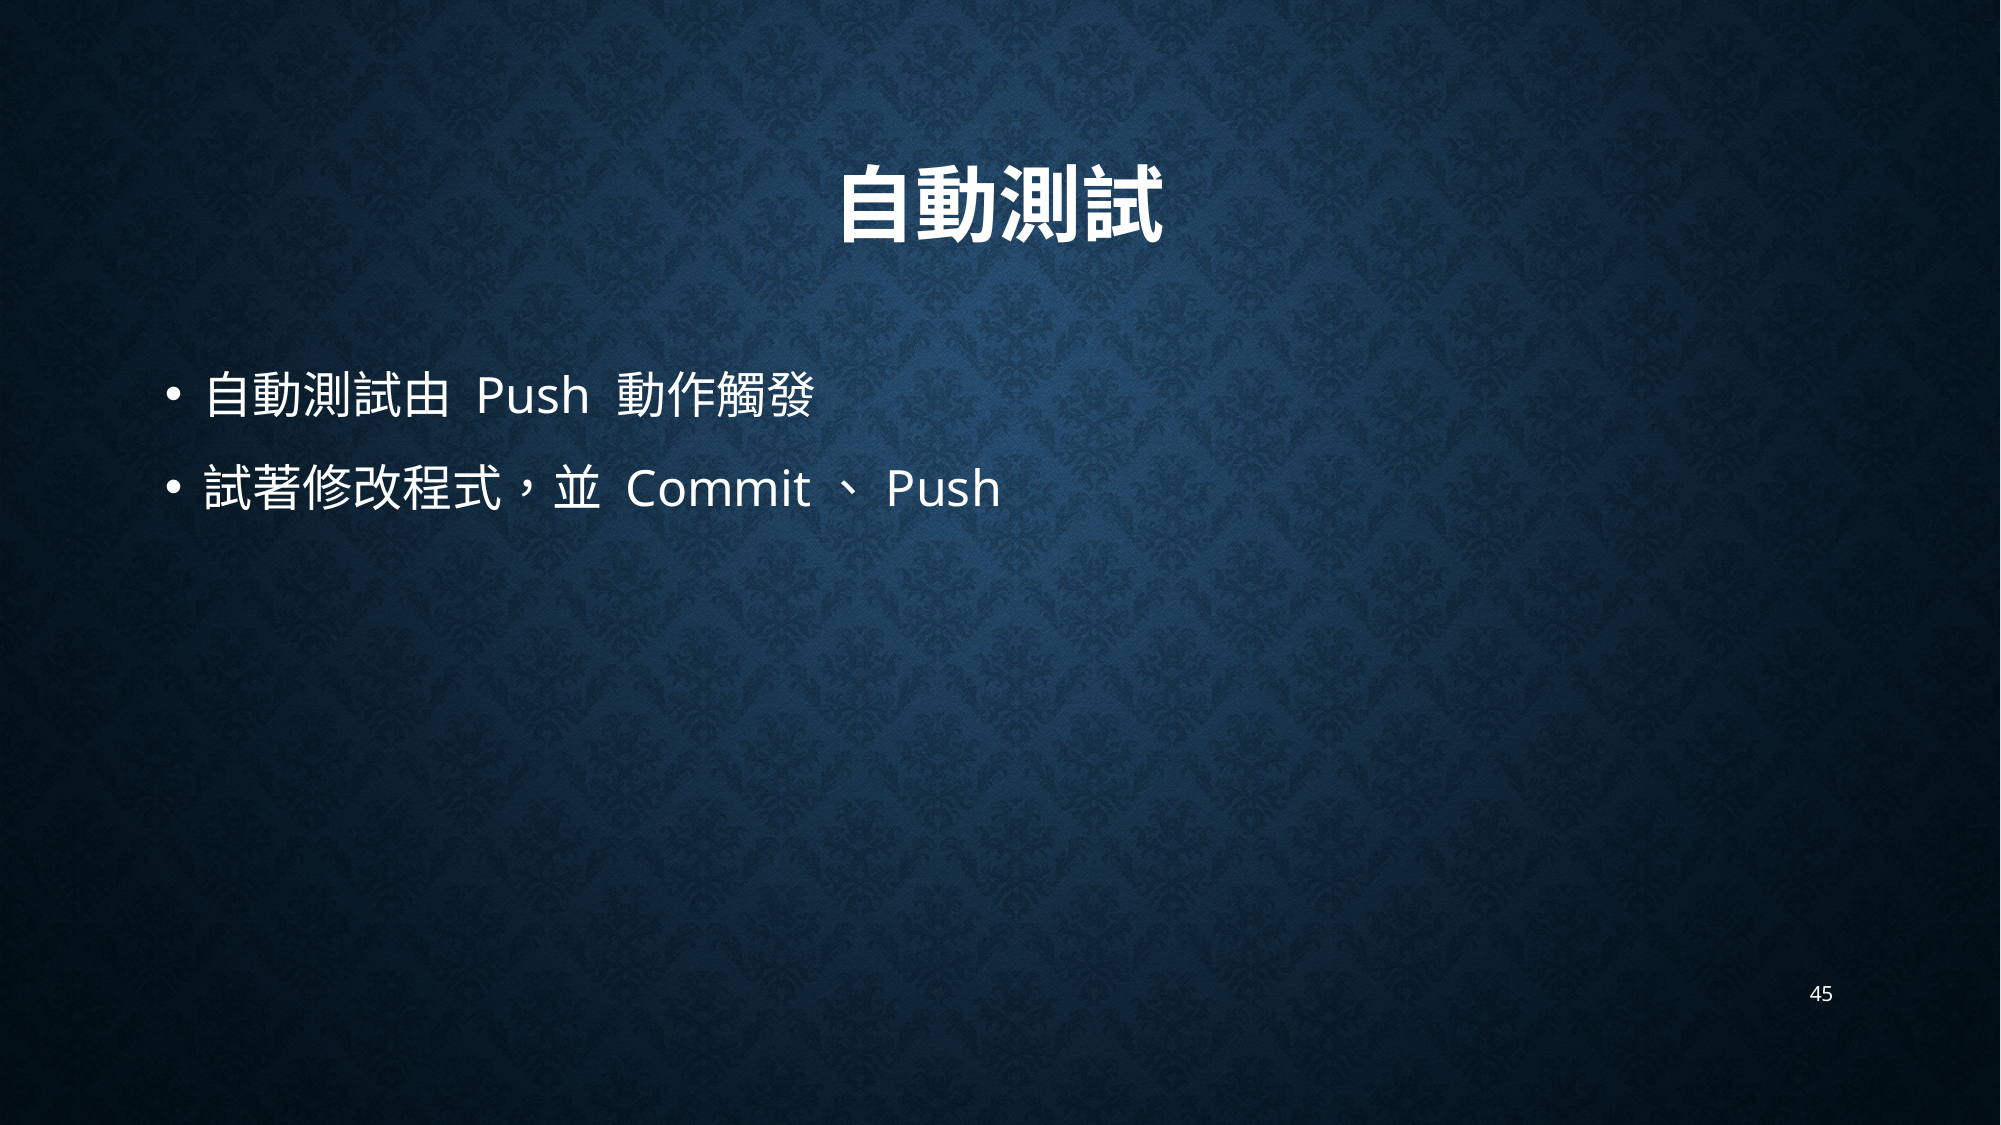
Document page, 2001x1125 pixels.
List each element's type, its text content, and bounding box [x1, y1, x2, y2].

list 自動測試由 Push 動作觸發 試著修改程式，並 Commit、Push [149, 343, 1849, 950]
slide_number 45 [1724, 965, 1849, 1025]
title 自動測試 [149, 99, 1849, 318]
